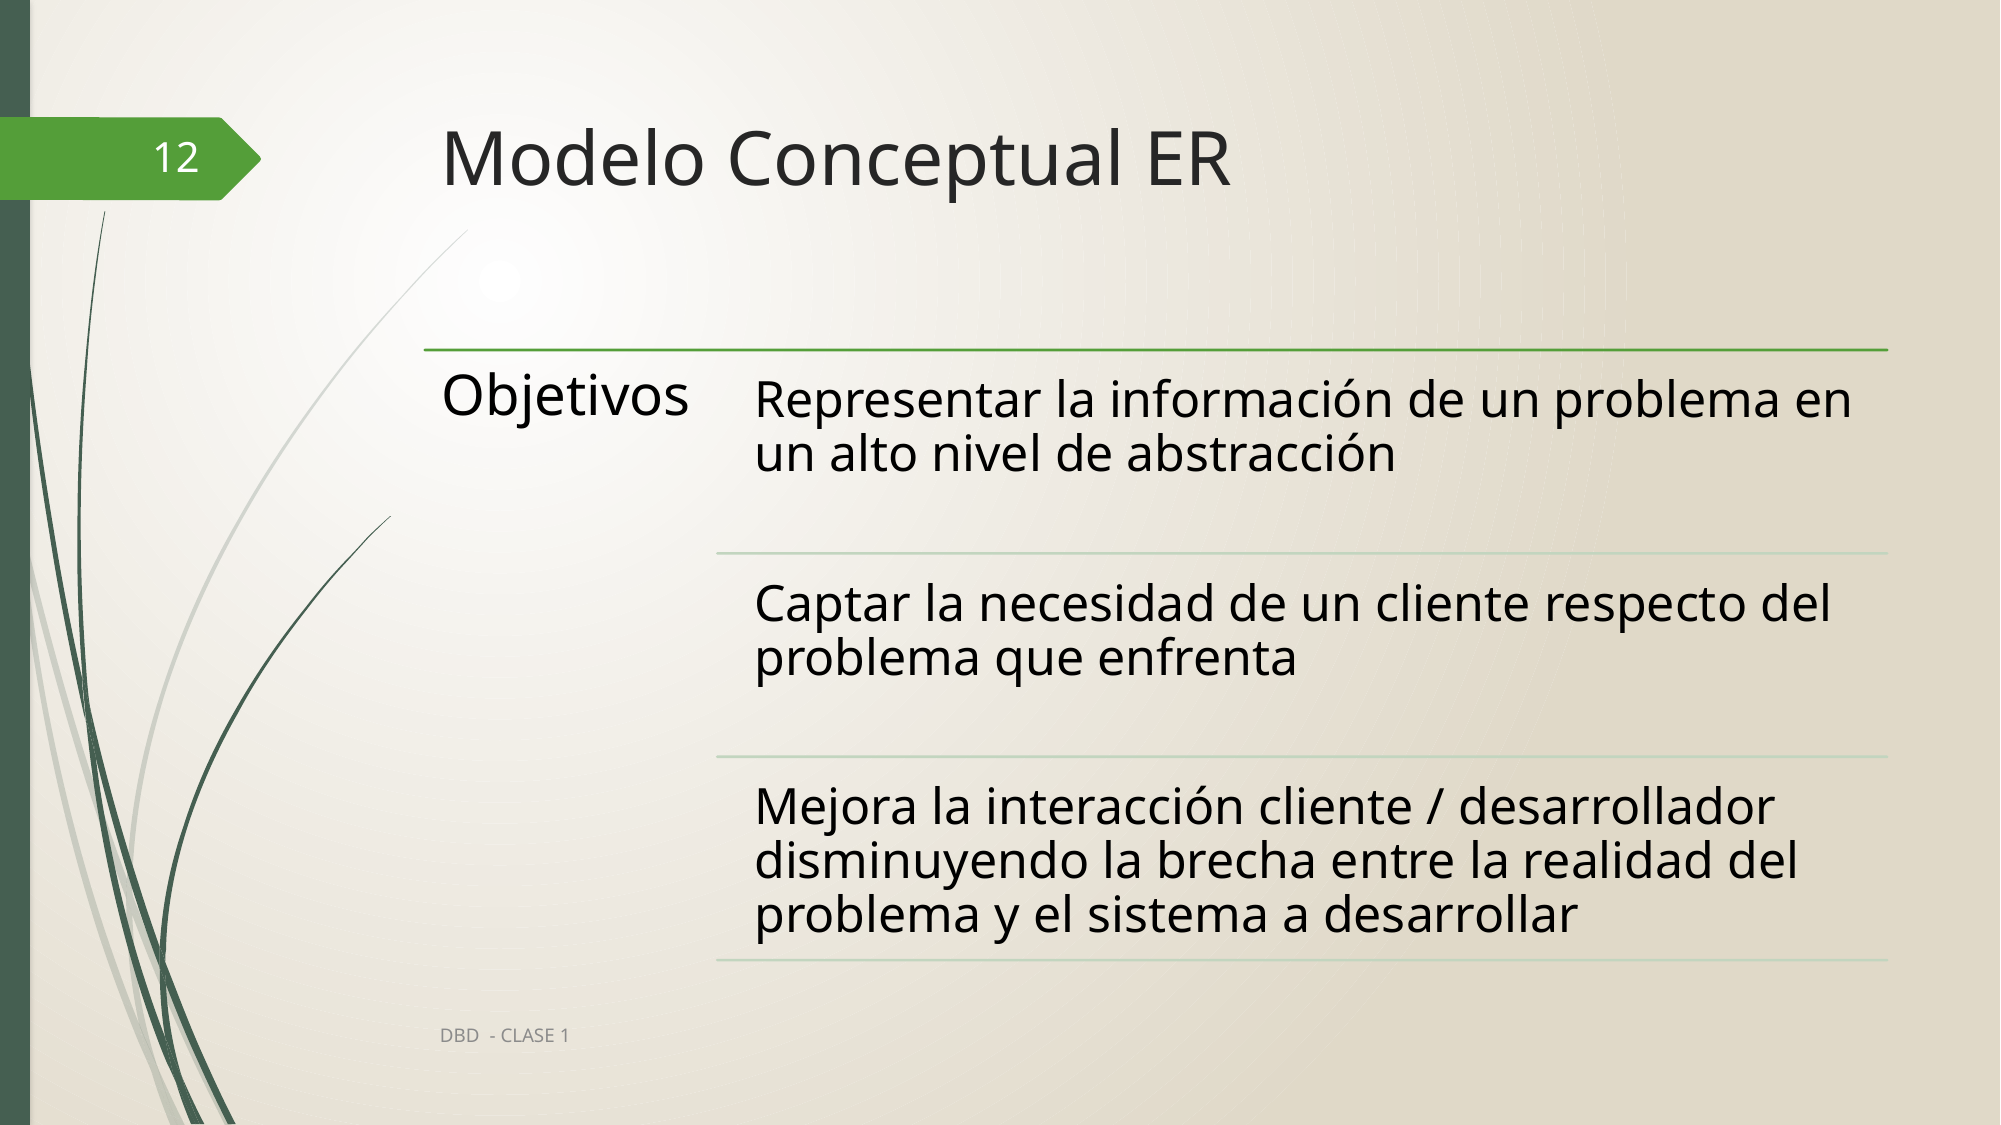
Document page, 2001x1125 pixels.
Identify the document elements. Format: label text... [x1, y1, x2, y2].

title Modelo Conceptual ER [425, 102, 1888, 313]
footer DBD - CLASE 1 [424, 1006, 1675, 1067]
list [424, 349, 1888, 971]
slide_number 12 [87, 129, 216, 190]
